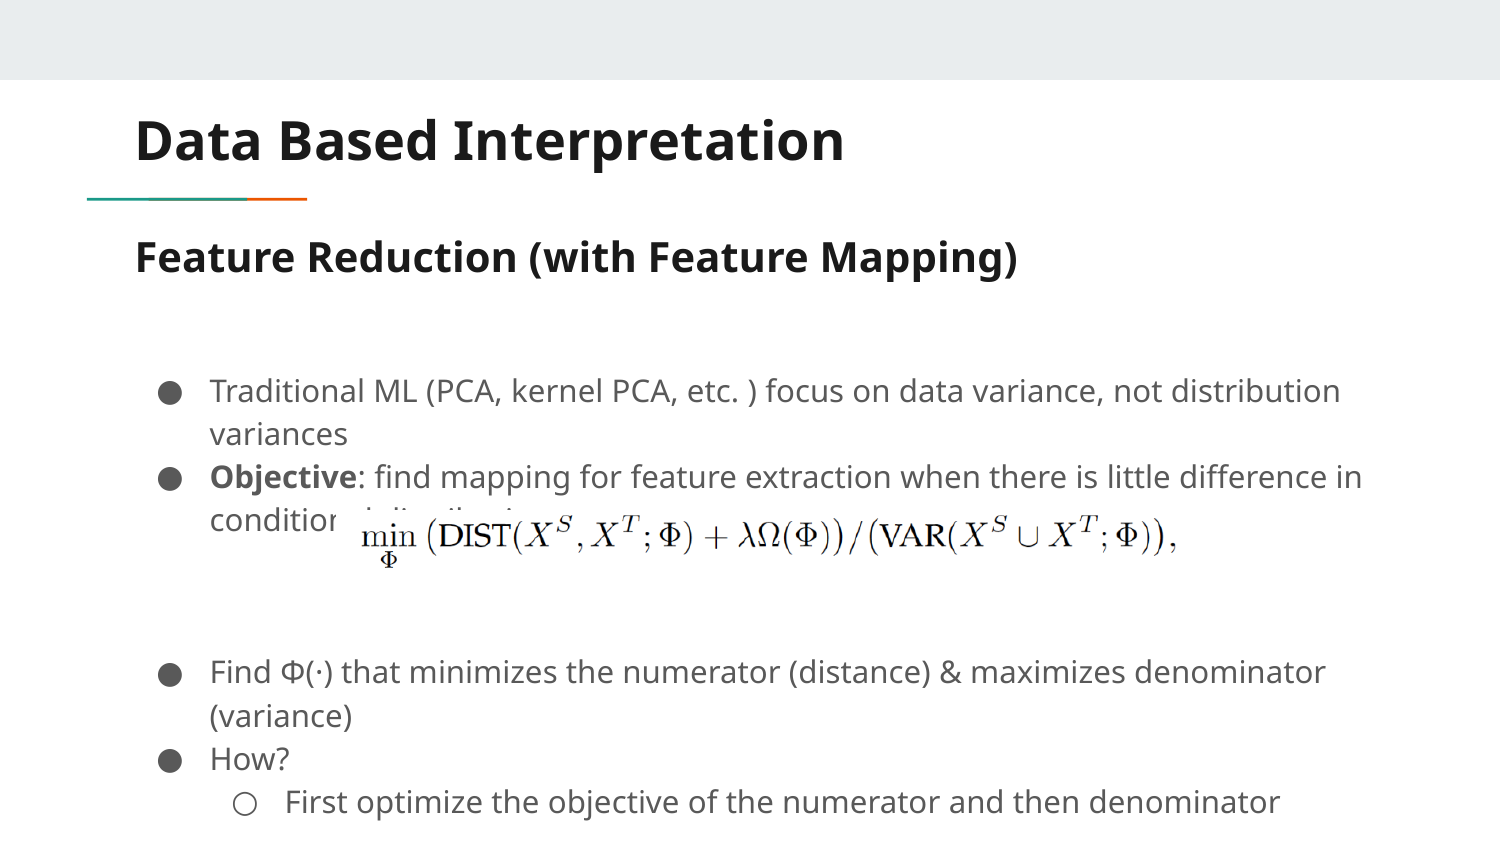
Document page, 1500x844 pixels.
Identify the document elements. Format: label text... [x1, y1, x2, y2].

picture [335, 510, 1203, 580]
list Traditional ML (PCA, kernel PCA, etc. ) focus on data variance, not distribution variances Objective: find mapping for feature extraction when there is little difference in conditional distribution Find Φ(·) that minimizes the numerator (distance) & maximizes denominator (variance) How? First optimize the objective of the numerator and then denominator [119, 350, 1419, 722]
title Feature Reduction (with Feature Mapping) [119, 216, 1381, 305]
title Data Based Interpretation [119, 91, 1381, 180]
